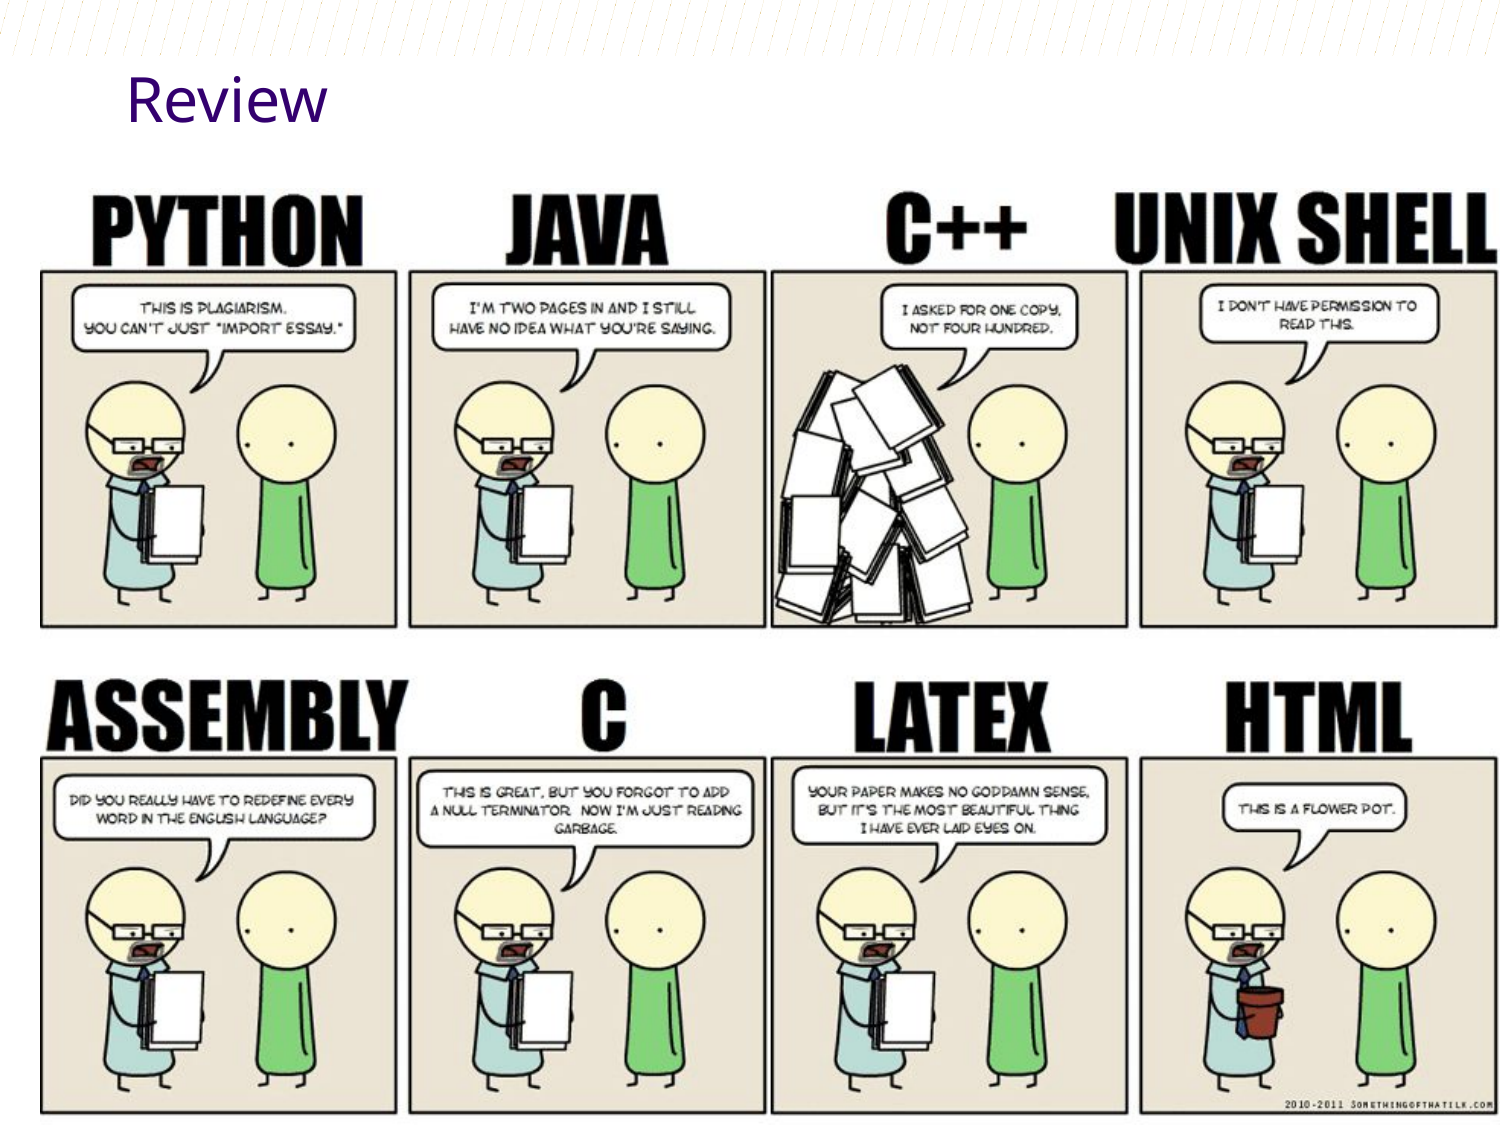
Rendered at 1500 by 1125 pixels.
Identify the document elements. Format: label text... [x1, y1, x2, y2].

picture [0, 0, 1500, 56]
picture [39, 188, 1500, 1125]
list Review [110, 60, 1453, 187]
